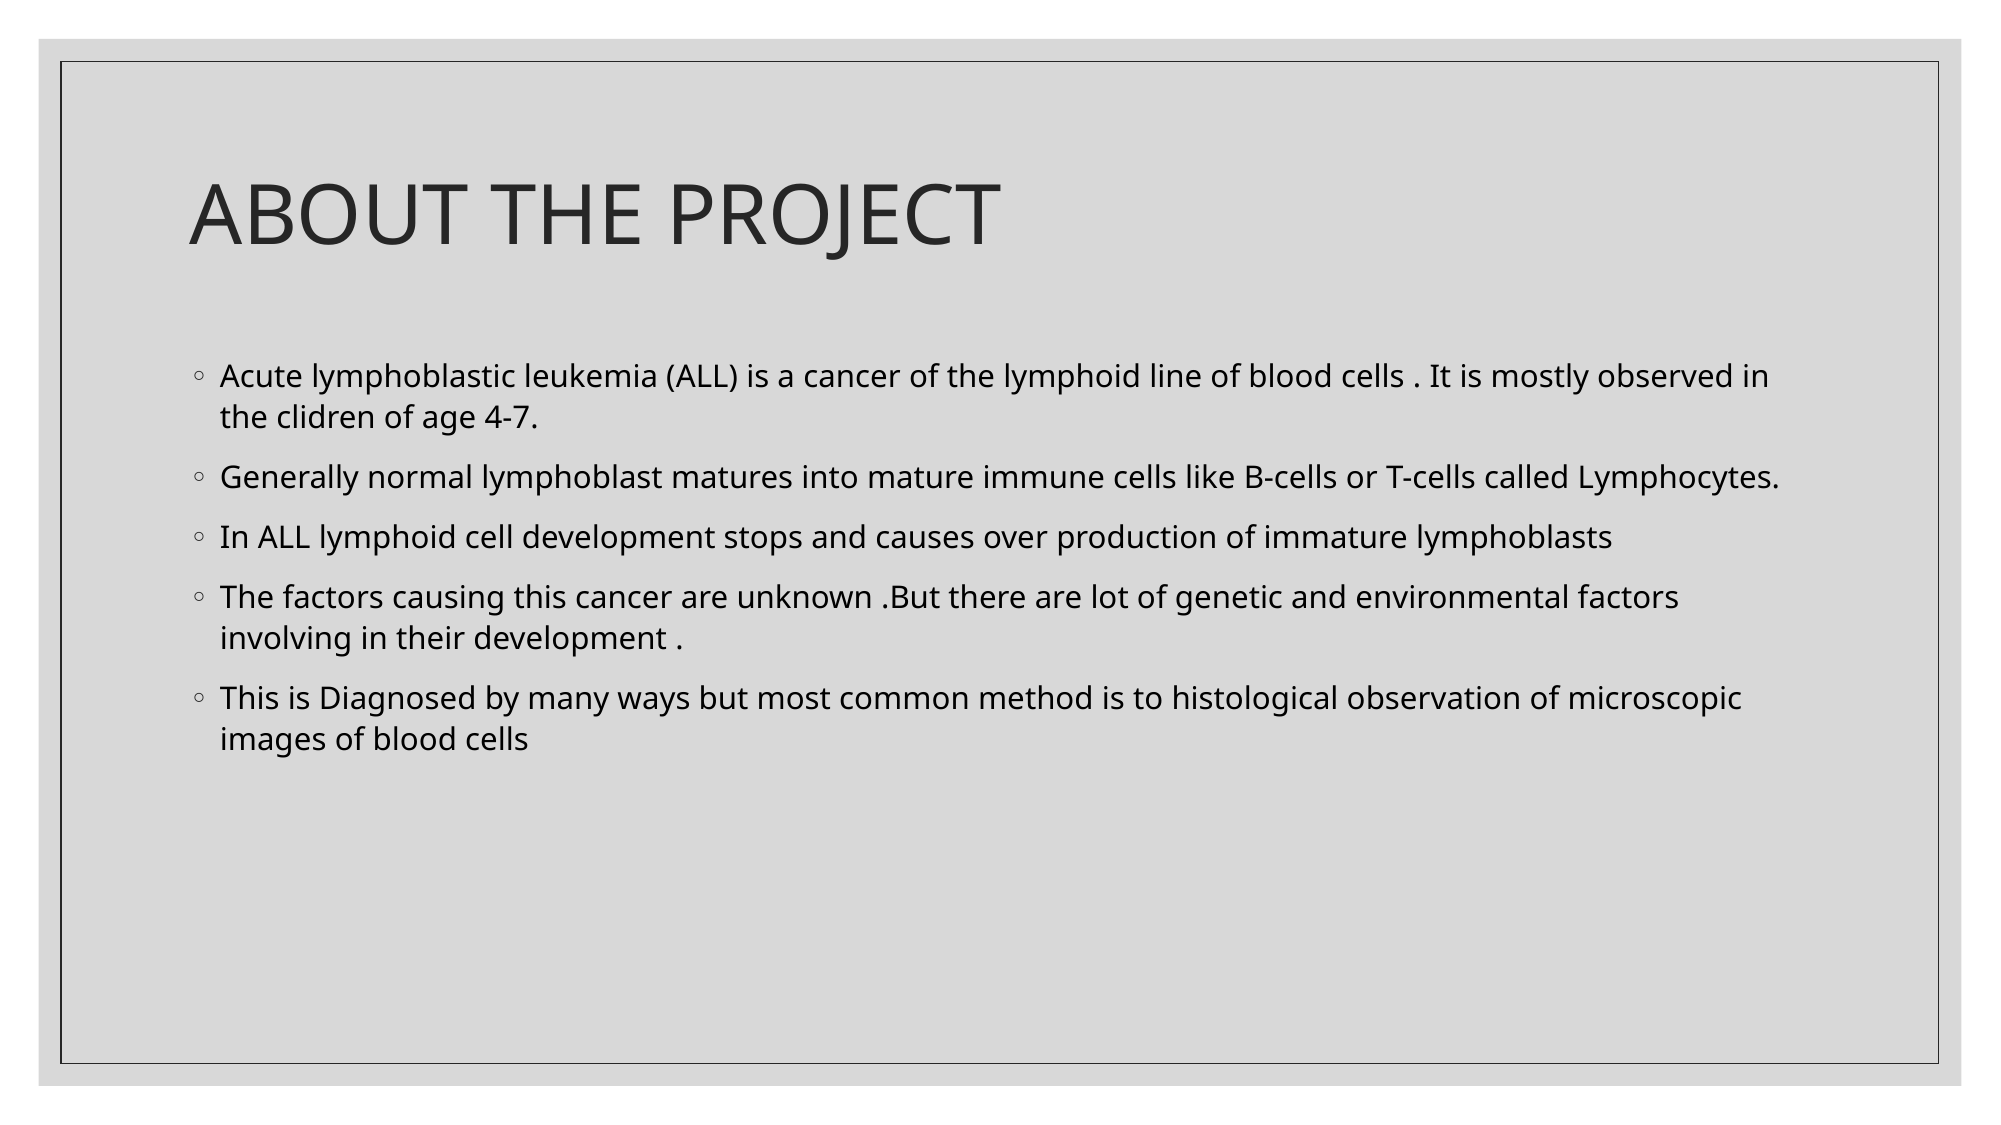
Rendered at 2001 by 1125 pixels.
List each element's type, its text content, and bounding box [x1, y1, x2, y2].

list Acute lymphoblastic leukemia (ALL) is a cancer of the lymphoid line of blood cells . It is mostly observed in the clidren of age 4-7. Generally normal lymphoblast matures into mature immune cells like B-cells or T-cells called Lymphocytes. In ALL lymphoid cell development stops and causes over production of immature lymphoblasts The factors causing this cancer are unknown .But there are lot of genetic and environmental factors involving in their development . This is Diagnosed by many ways but most common method is to histological observation of microscopic images of blood cells [174, 345, 1825, 977]
title ABOUT THE PROJECT [174, 105, 1825, 331]
